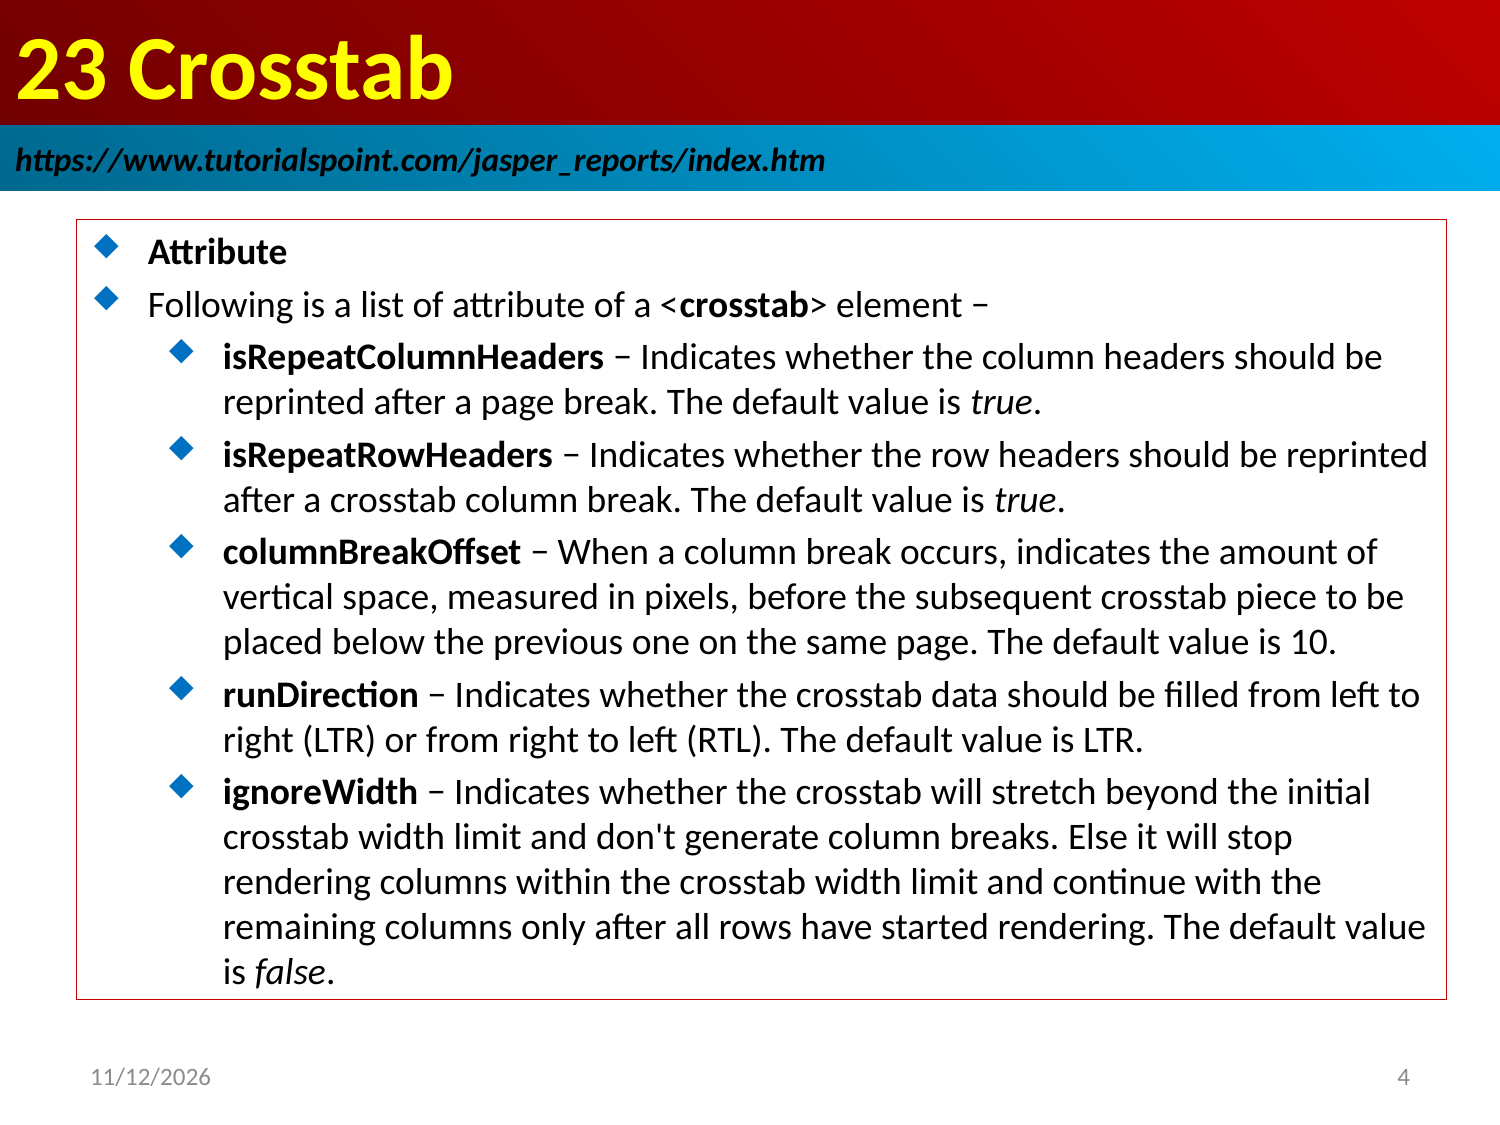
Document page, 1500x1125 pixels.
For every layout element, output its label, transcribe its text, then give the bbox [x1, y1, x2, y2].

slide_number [75, 1042, 425, 1109]
slide_number 4 [1074, 1042, 1425, 1109]
text_box https://www.tutorialspoint.com/jasper_reports/index.htm [0, 125, 1500, 191]
subtitle Attribute Following is a list of attribute of a <crosstab> element − isRepeatColumnHeaders − Indicates whether the column headers should be reprinted after a page break. The default value is true. isRepeatRowHeaders − Indicates whether the row headers should be reprinted after a crosstab column break. The default value is true. columnBreakOffset − When a column break occurs, indicates the amount of vertical space, measured in pixels, before the subsequent crosstab piece to be placed below the previous one on the same page. The default value is 10. runDirection − Indicates whether the crosstab data should be filled from left to right (LTR) or from right to left (RTL). The default value is LTR. ignoreWidth − Indicates whether the crosstab will stretch beyond the initial crosstab width limit and don't generate column breaks. Else it will stop rendering columns within the crosstab width limit and continue with the remaining columns only after all rows have started rendering. The default value is false. [76, 219, 1447, 1000]
title 23 Crosstab [0, 0, 1500, 125]
